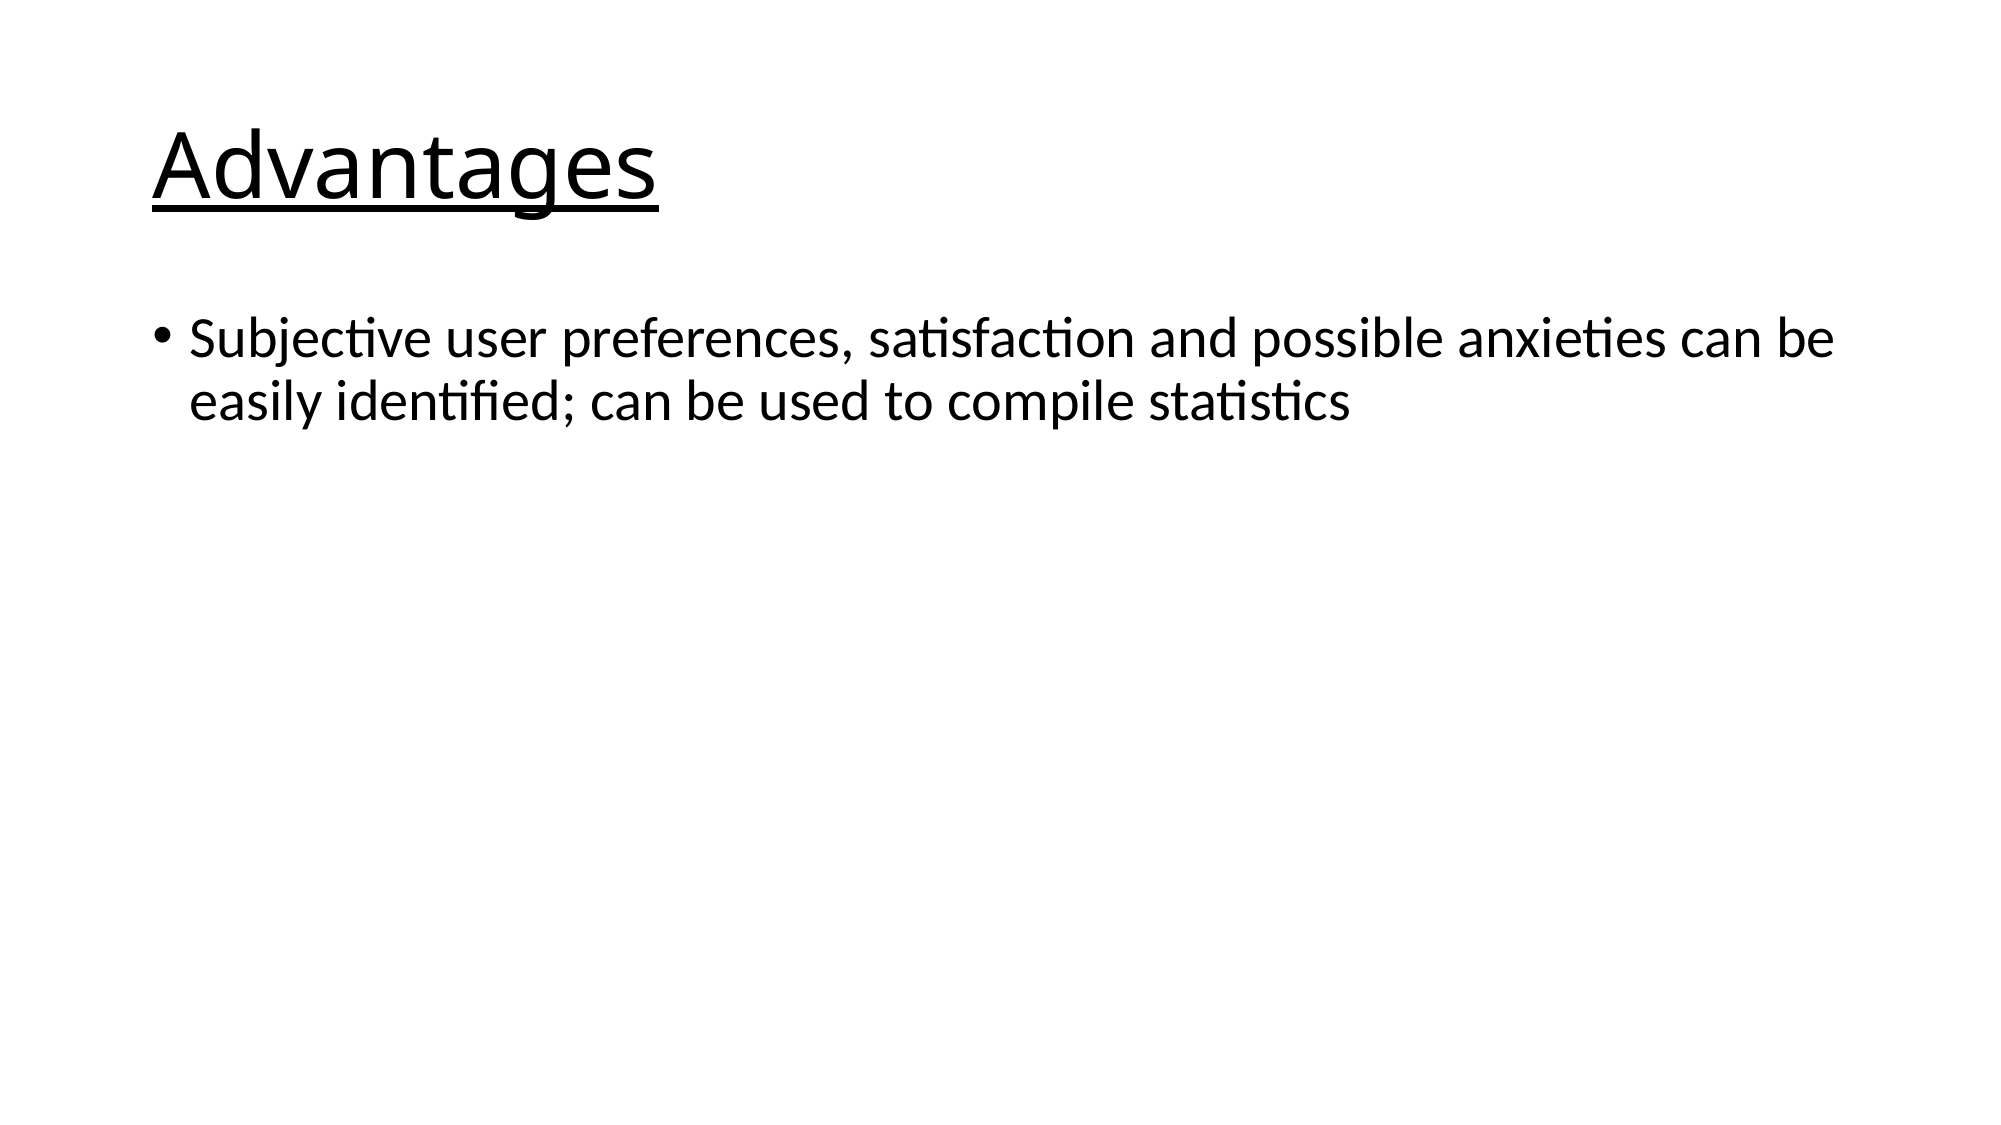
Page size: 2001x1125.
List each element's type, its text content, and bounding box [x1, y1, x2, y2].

title Advantages [137, 59, 1863, 278]
list Subjective user preferences, satisfaction and possible anxieties can be easily identified; can be used to compile statistics [137, 299, 1863, 1015]
